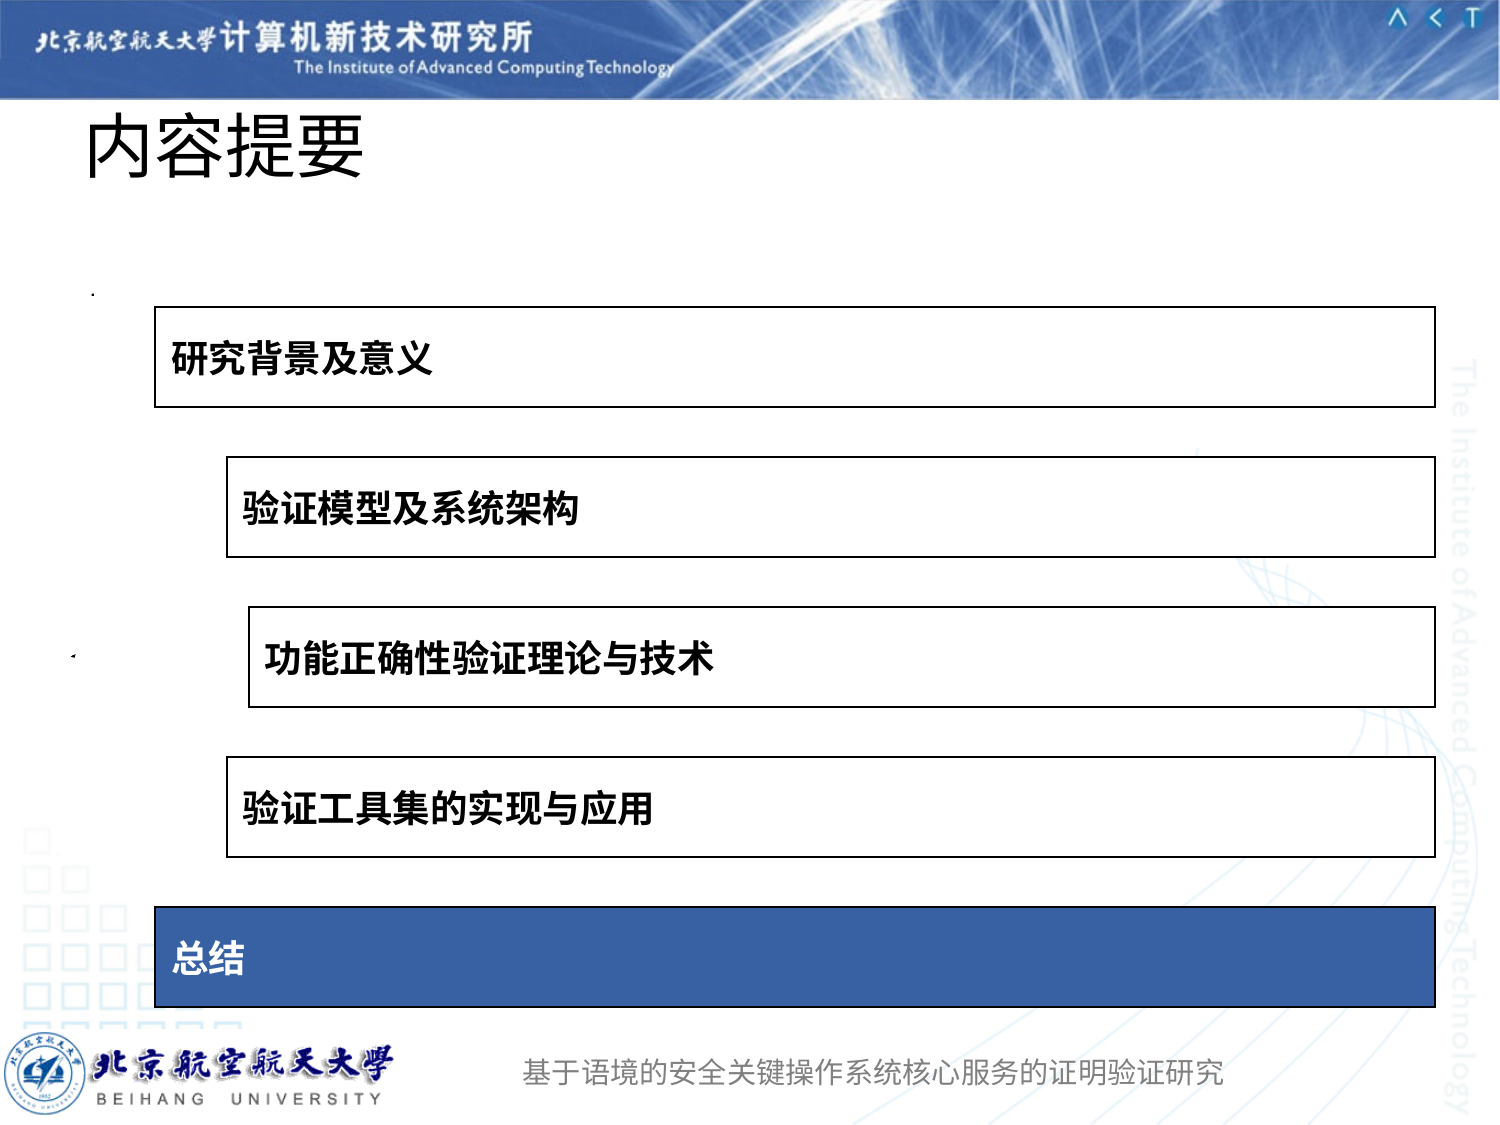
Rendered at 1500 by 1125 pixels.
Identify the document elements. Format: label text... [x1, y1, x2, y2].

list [68, 213, 1436, 1014]
picture [0, 0, 1500, 100]
title 内容提要 [68, 99, 1436, 200]
picture [2, 359, 1500, 1125]
